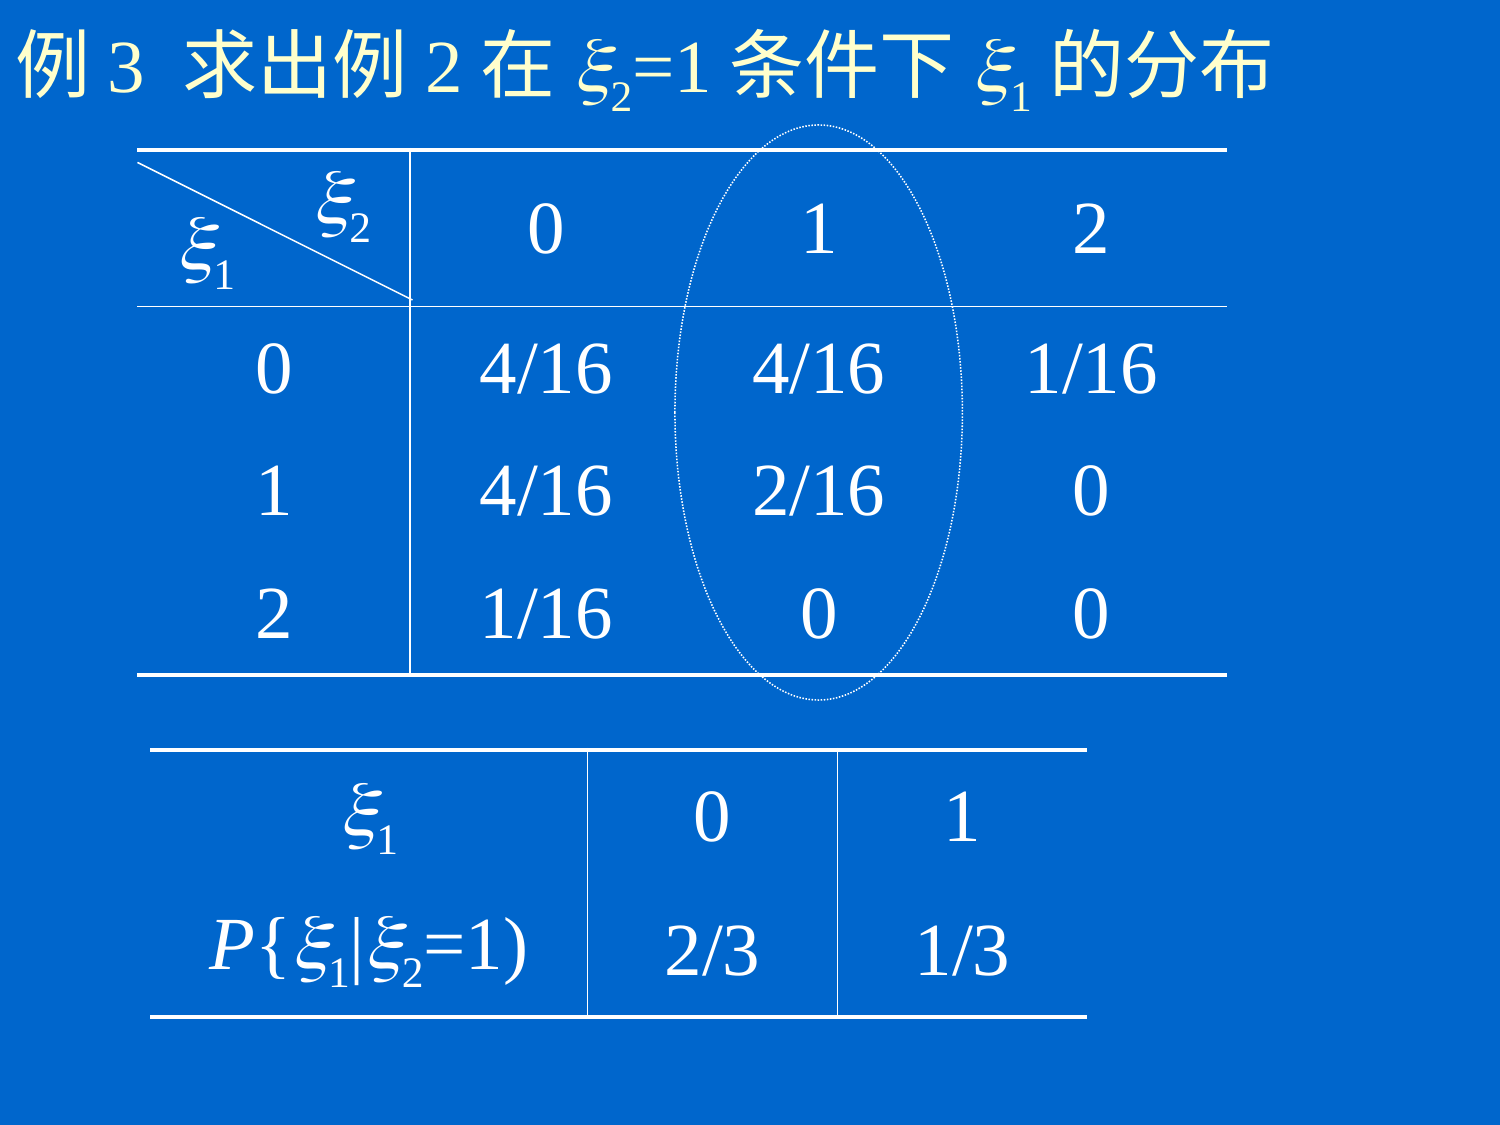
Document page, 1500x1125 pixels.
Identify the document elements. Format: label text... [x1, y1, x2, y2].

table_cell 2/3 [588, 883, 837, 1015]
table_cell 1/16 [411, 552, 682, 673]
table_cell 1 [137, 429, 409, 552]
table_cell 0 [955, 552, 1227, 673]
table_header 2 [955, 152, 1227, 306]
table_header 0 [411, 152, 682, 306]
table_cell 0 [881, 552, 955, 673]
table_header x1 [137, 152, 274, 306]
table_cell 0 [137, 307, 409, 429]
table_header x1 [150, 752, 587, 883]
table_cell 4/16 [411, 429, 682, 552]
text_box [674, 124, 963, 701]
title 例3 求出例2在x2=1条件下x1的分布 [0, 0, 1463, 138]
table_header x2 [274, 152, 409, 306]
table_header 1 [881, 152, 955, 306]
table_cell 2/16 [945, 510, 955, 552]
table_cell P{x1|x2=1) [150, 883, 587, 1015]
table_cell 1/3 [838, 883, 1087, 1015]
table_header 1 [682, 152, 756, 306]
table_cell 2/16 [682, 508, 692, 552]
table_header 1 [838, 752, 1087, 883]
table_cell 2 [137, 552, 409, 673]
table_cell 0 [682, 552, 756, 673]
table_cell 4/16 [411, 307, 682, 429]
table_header 0 [588, 752, 837, 883]
table_cell 0 [955, 429, 1227, 552]
table_cell 1/16 [955, 307, 1227, 429]
